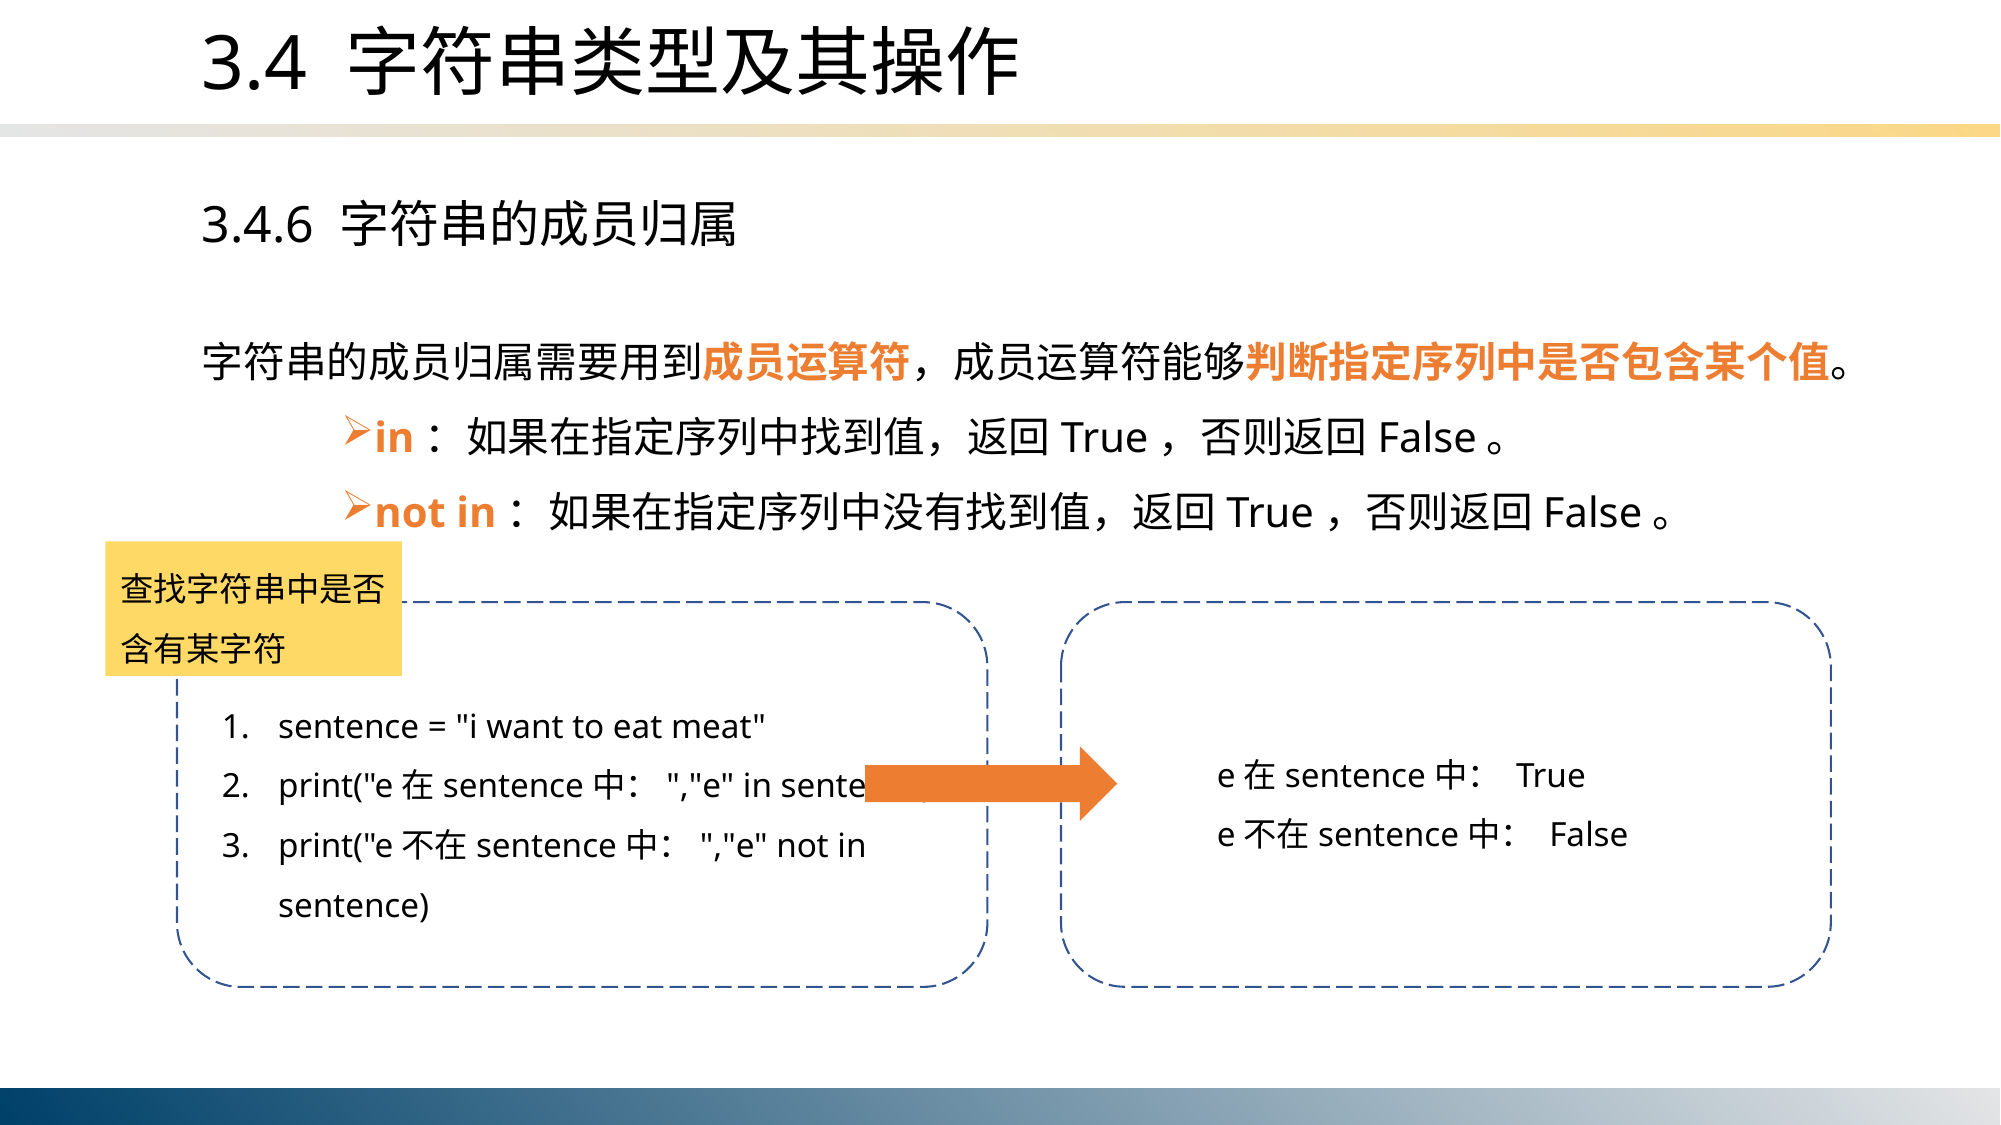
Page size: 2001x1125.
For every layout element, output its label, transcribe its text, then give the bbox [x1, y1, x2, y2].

text_box 字符串的成员归属需要用到成员运算符，成员运算符能够判断指定序列中是否包含某个值。 in：如果在指定序列中找到值，返回True，否则返回False。 not in：如果在指定序列中没有找到值，返回True，否则返回False。 [186, 303, 1871, 543]
text_box 查找字符串中是否含有某字符 [105, 541, 402, 676]
text_box [175, 601, 989, 988]
text_box 3.4 字符串类型及其操作 [186, 7, 1106, 184]
text_box [865, 746, 1118, 821]
text_box [1059, 601, 1832, 988]
text_box 3.4.6 字符串的成员归属 [186, 184, 1145, 260]
